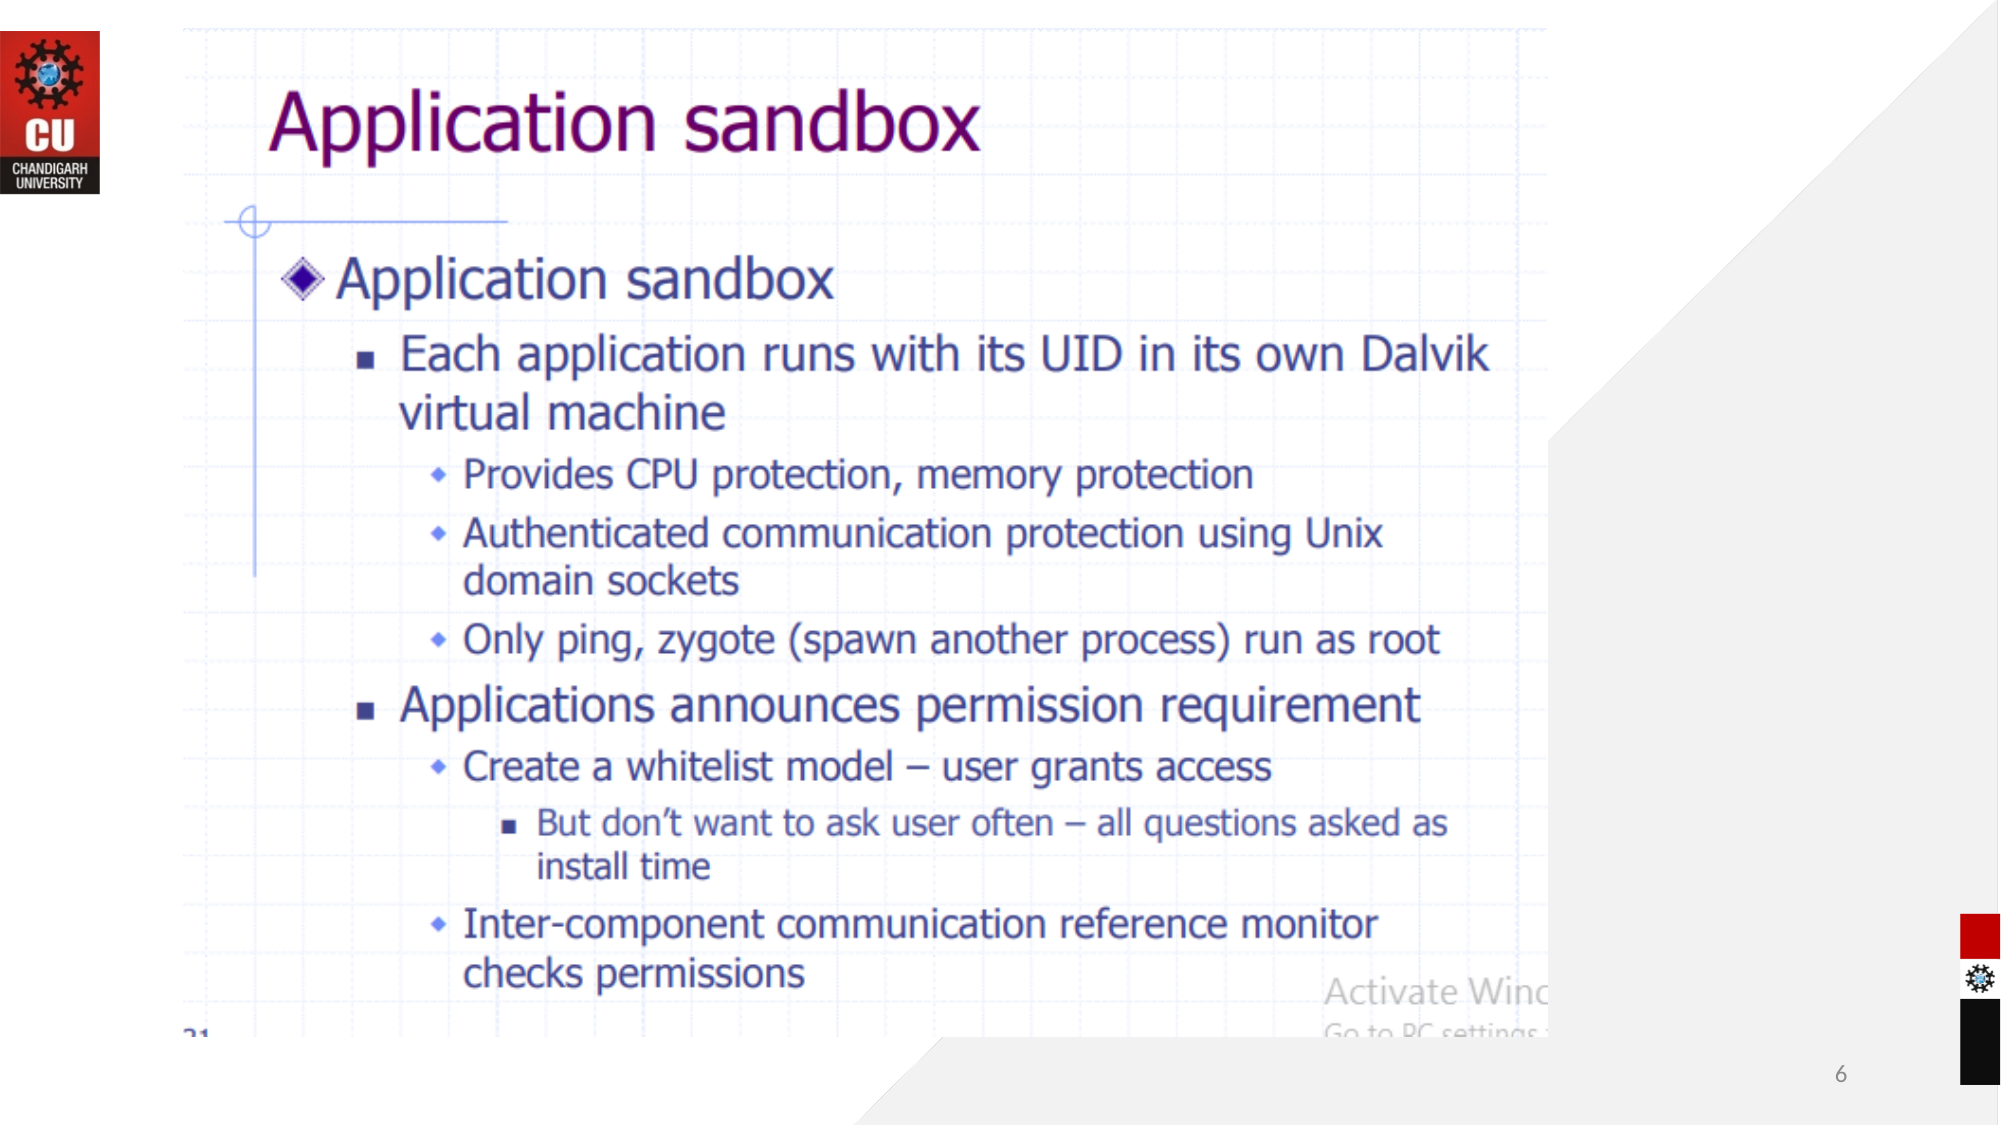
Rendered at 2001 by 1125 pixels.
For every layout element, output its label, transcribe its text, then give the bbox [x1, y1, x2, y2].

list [183, 28, 1548, 1037]
picture [0, 0, 2001, 1125]
slide_number 6 [1412, 1042, 1863, 1103]
